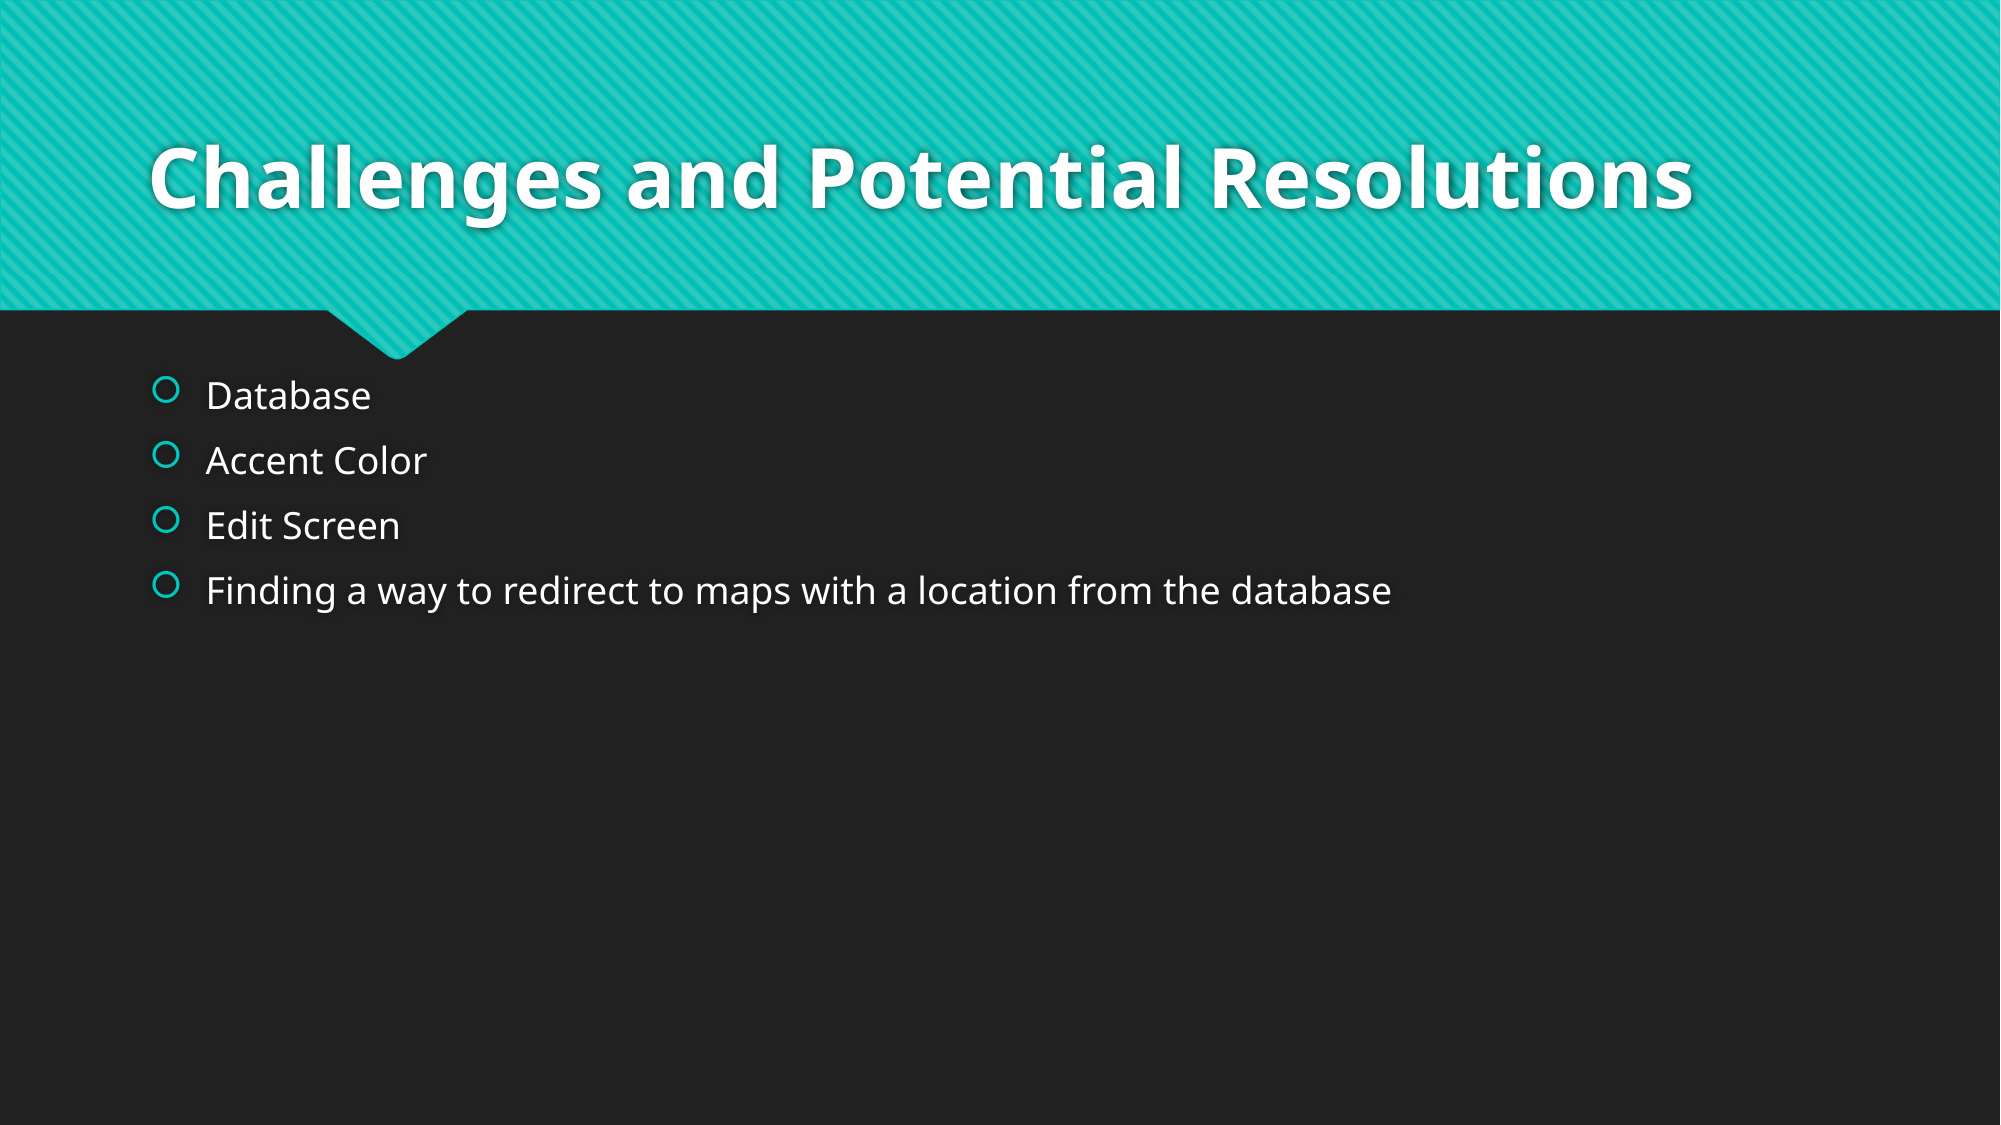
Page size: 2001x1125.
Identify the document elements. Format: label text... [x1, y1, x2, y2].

list Database Accent Color Edit Screen Finding a way to redirect to maps with a location from the database [134, 364, 1866, 962]
title Challenges and Potential Resolutions [132, 73, 1868, 233]
